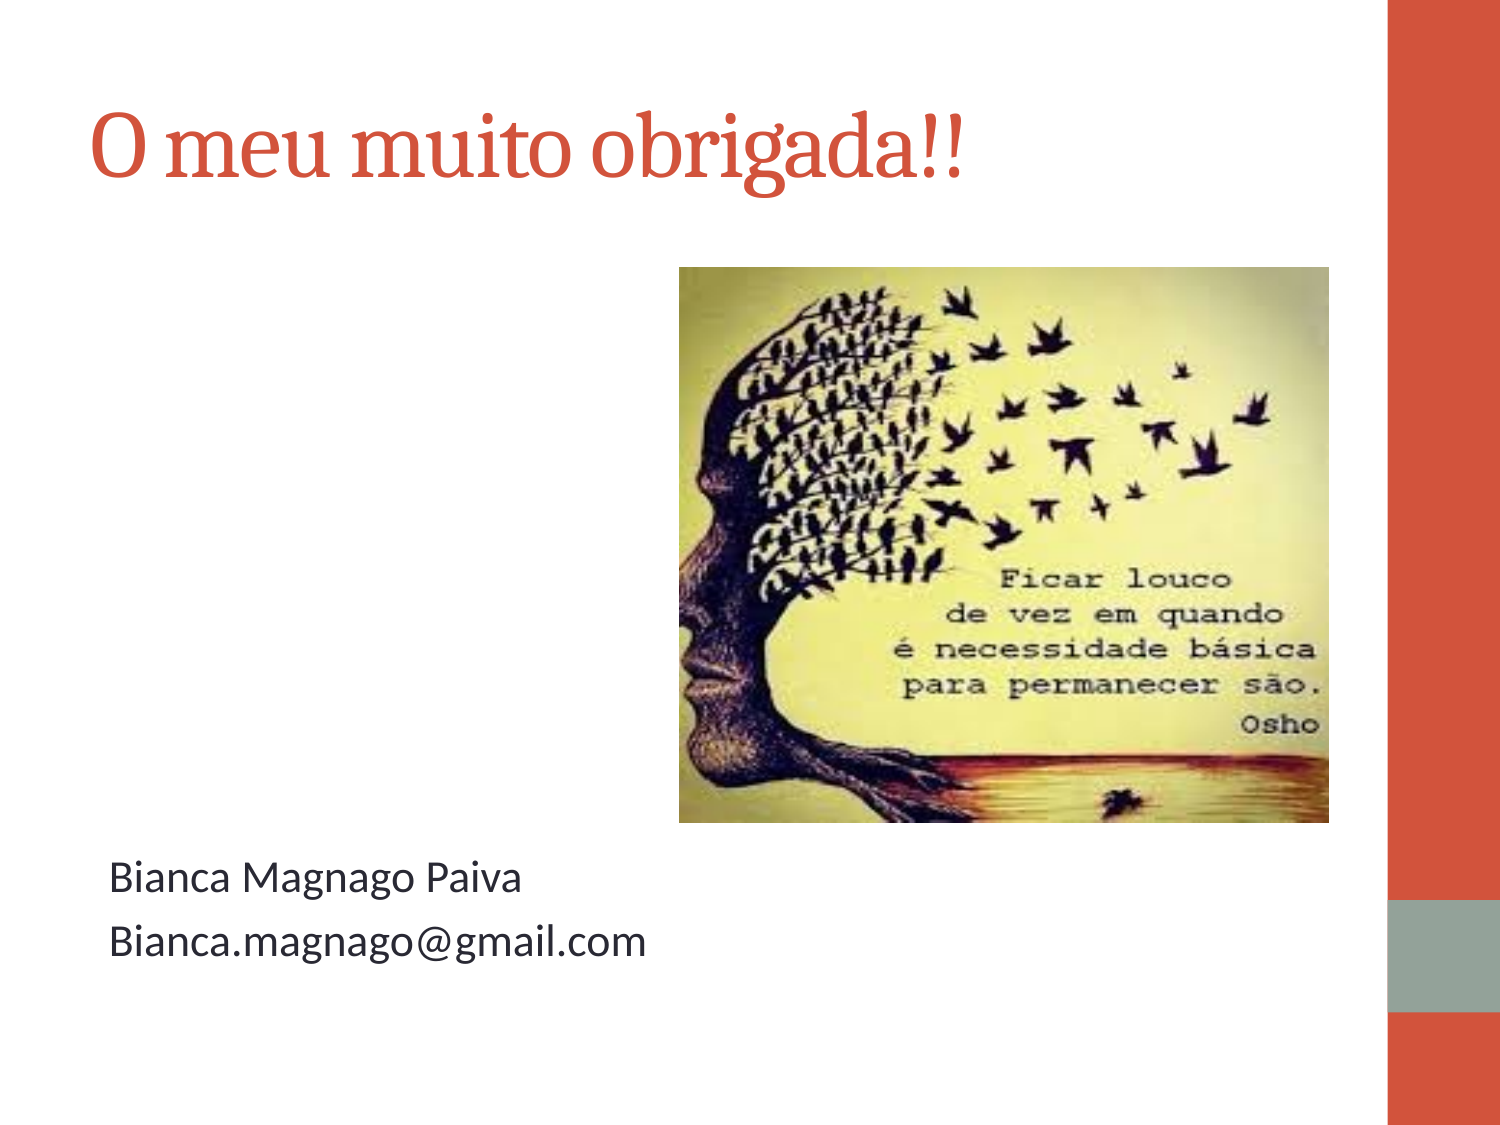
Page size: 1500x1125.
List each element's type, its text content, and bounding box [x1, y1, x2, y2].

list Bianca Magnago Paiva Bianca.magnago@gmail.com [75, 262, 1325, 1050]
title O meu muito obrigada!! [75, 45, 1325, 233]
picture [678, 266, 1330, 823]
